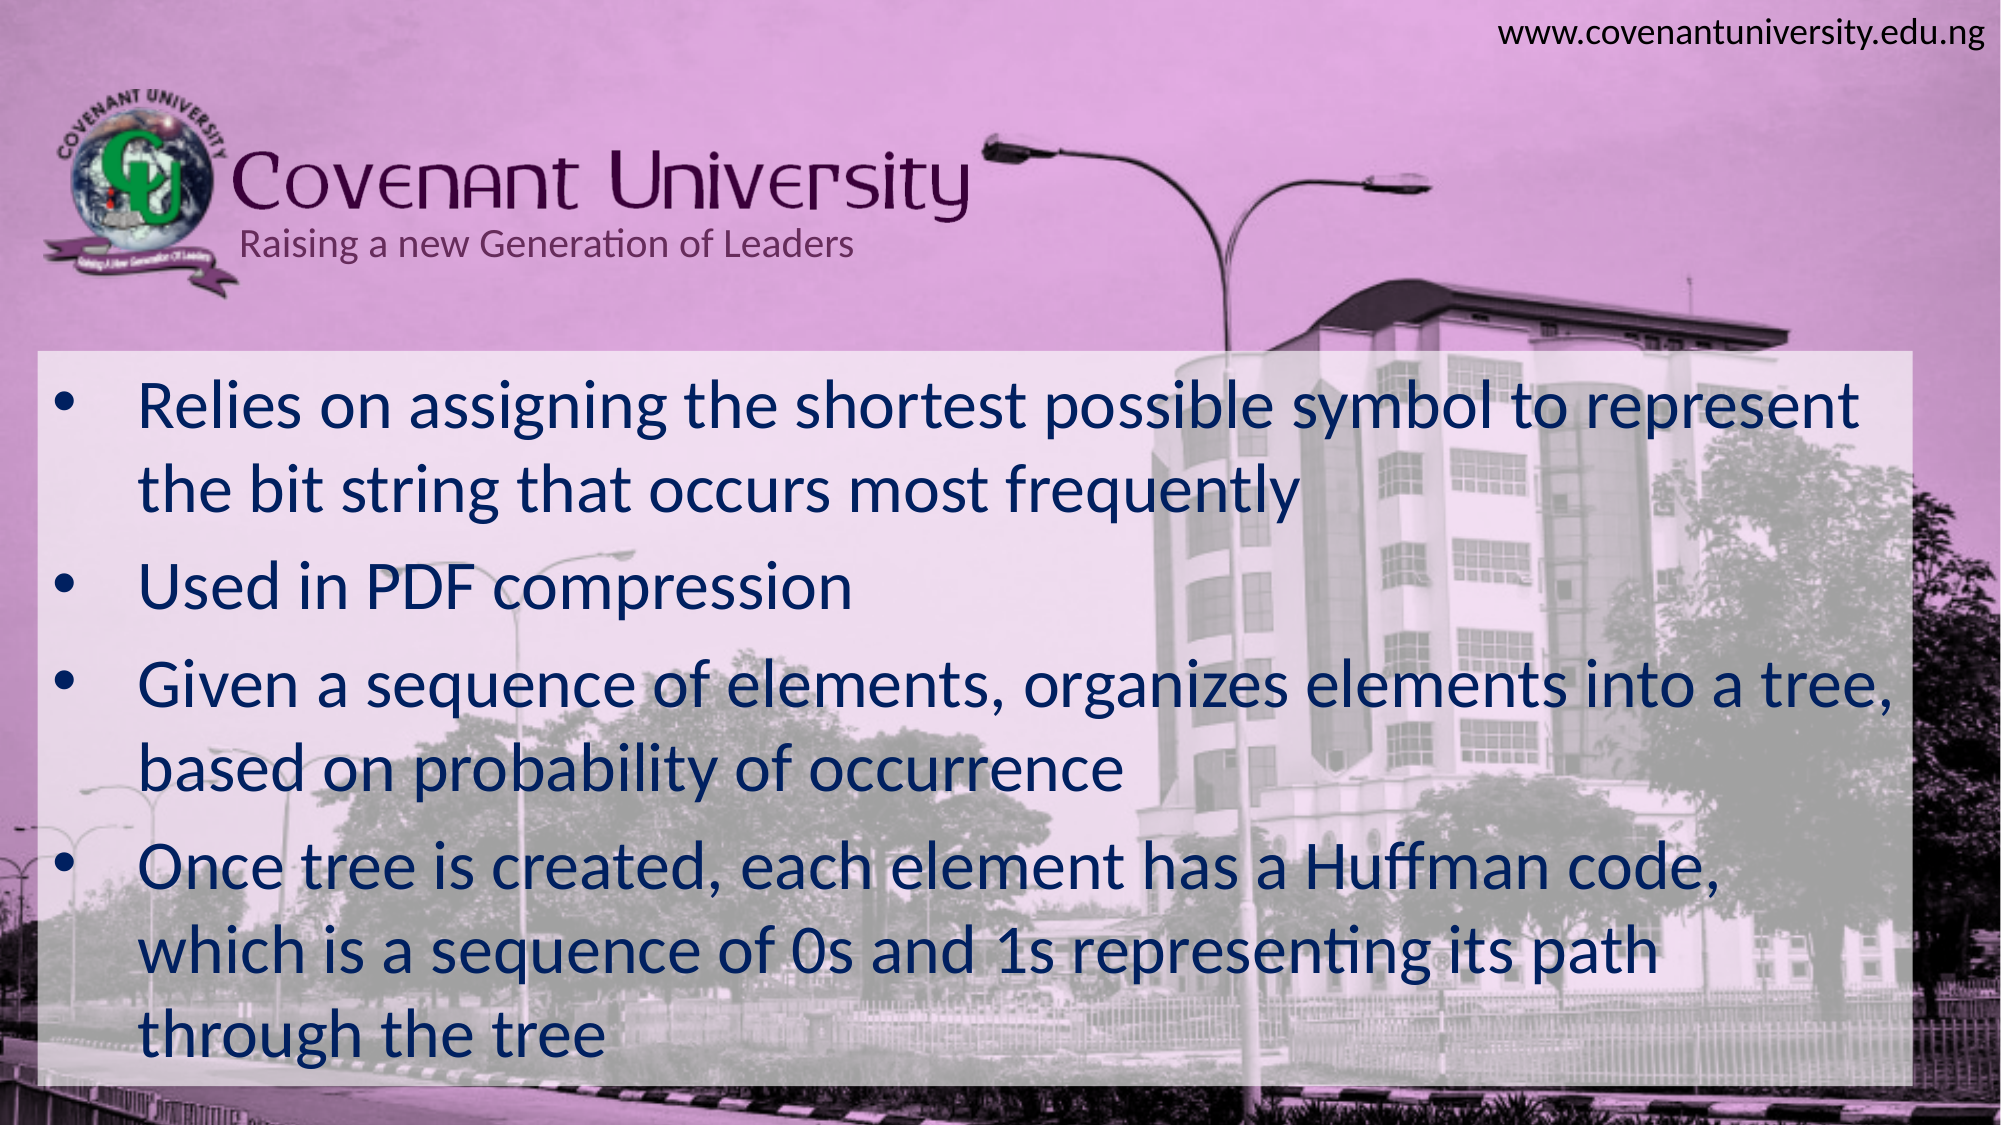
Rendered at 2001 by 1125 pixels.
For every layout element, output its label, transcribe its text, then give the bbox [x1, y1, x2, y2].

subtitle Relies on assigning the shortest possible symbol to represent the bit string that occurs most frequently Used in PDF compression Given a sequence of elements, organizes elements into a tree, based on probability of occurrence Once tree is created, each element has a Huffman code, which is a sequence of 0s and 1s representing its path through the tree [37, 350, 1913, 1087]
picture [43, 89, 1017, 303]
